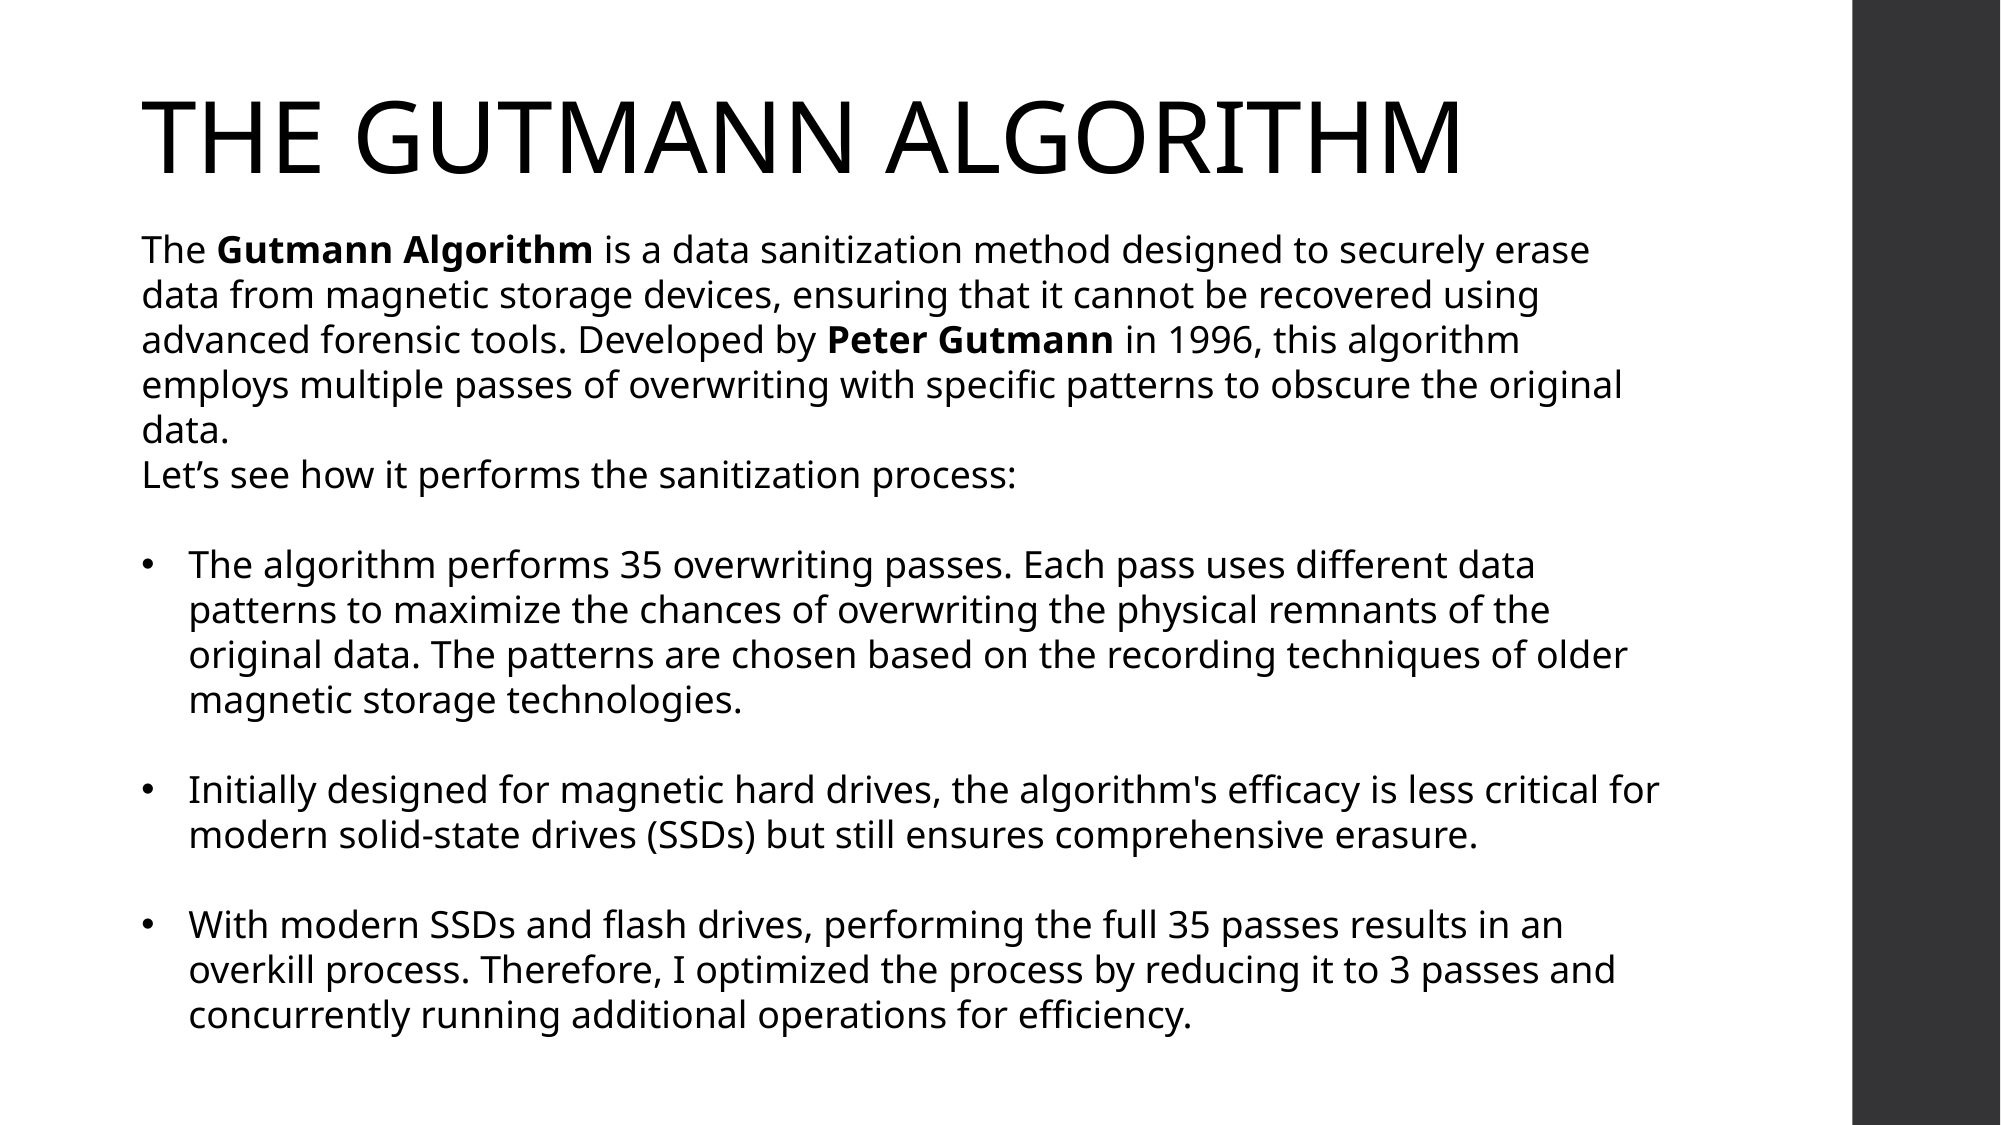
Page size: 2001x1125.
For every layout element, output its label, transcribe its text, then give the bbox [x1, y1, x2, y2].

text_box The Gutmann Algorithm is a data sanitization method designed to securely erase data from magnetic storage devices, ensuring that it cannot be recovered using advanced forensic tools. Developed by Peter Gutmann in 1996, this algorithm employs multiple passes of overwriting with specific patterns to obscure the original data. Let’s see how it performs the sanitization process: The algorithm performs 35 overwriting passes. Each pass uses different data patterns to maximize the chances of overwriting the physical remnants of the original data. The patterns are chosen based on the recording techniques of older magnetic storage technologies. Initially designed for magnetic hard drives, the algorithm's efficacy is less critical for modern solid-state drives (SSDs) but still ensures comprehensive erasure. With modern SSDs and flash drives, performing the full 35 passes results in an overkill process. Therefore, I optimized the process by reducing it to 3 passes and concurrently running additional operations for efficiency. [126, 218, 1685, 1044]
text_box THE GUTMANN ALGORITHM [126, 66, 1729, 201]
